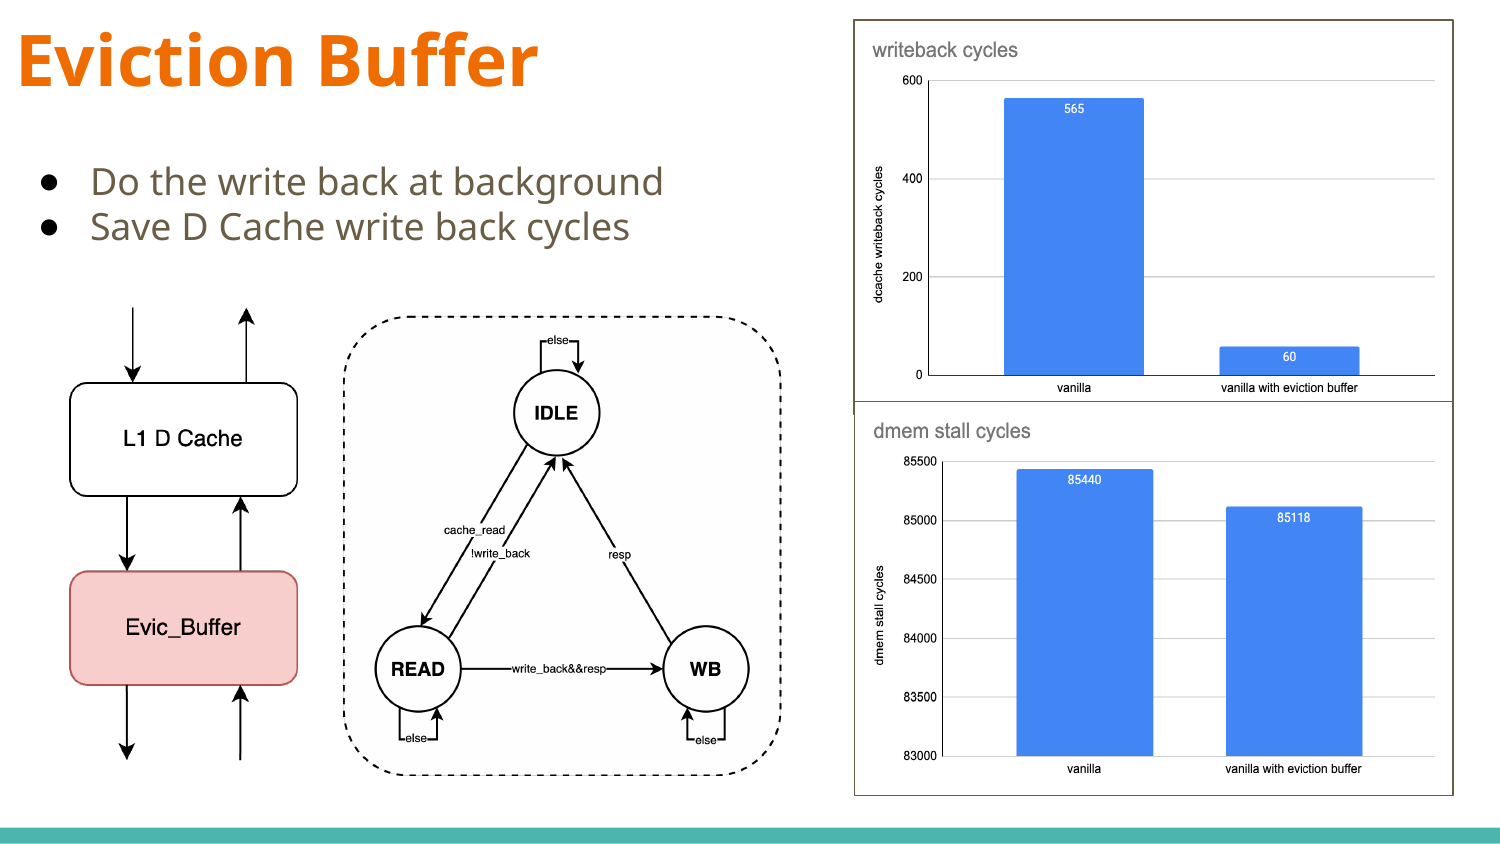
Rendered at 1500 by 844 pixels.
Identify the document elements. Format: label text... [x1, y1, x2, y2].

picture [342, 315, 783, 777]
list Do the write back at background Save D Cache write back cycles [0, 142, 751, 357]
title Eviction Buffer [0, 0, 1398, 116]
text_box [854, 20, 1453, 796]
picture [69, 293, 299, 777]
